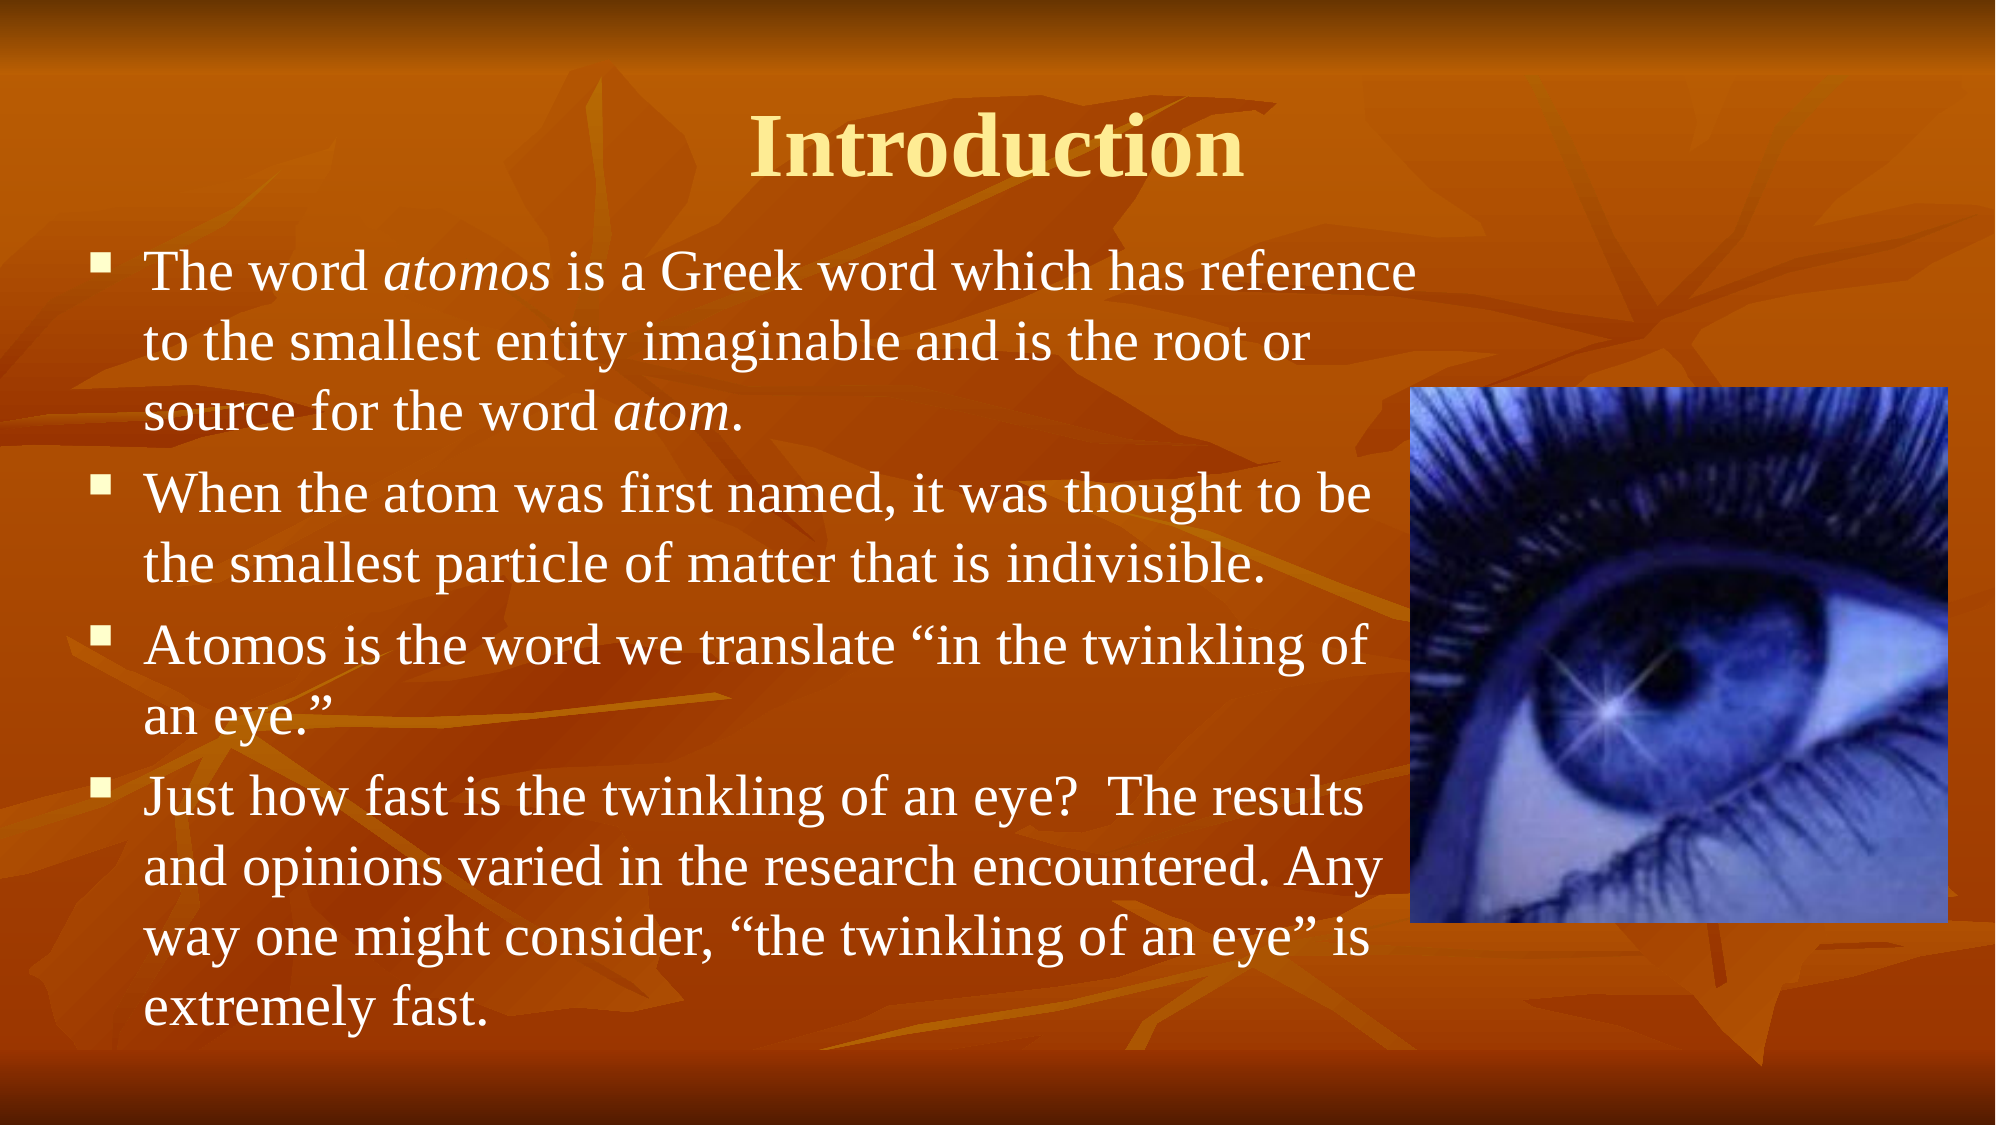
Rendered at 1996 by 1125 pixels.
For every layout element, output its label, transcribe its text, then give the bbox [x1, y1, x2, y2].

title Introduction [99, 45, 1896, 234]
picture [1410, 387, 1948, 923]
list The word atomos is a Greek word which has reference to the smallest entity imaginable and is the root or source for the word atom. When the atom was first named, it was thought to be the smallest particle of matter that is indivisible. Atomos is the word we translate “in the twinkling of an eye.” Just how fast is the twinkling of an eye? The results and opinions varied in the research encountered. Any way one might consider, “the twinkling of an eye” is extremely fast. [72, 224, 1448, 1125]
